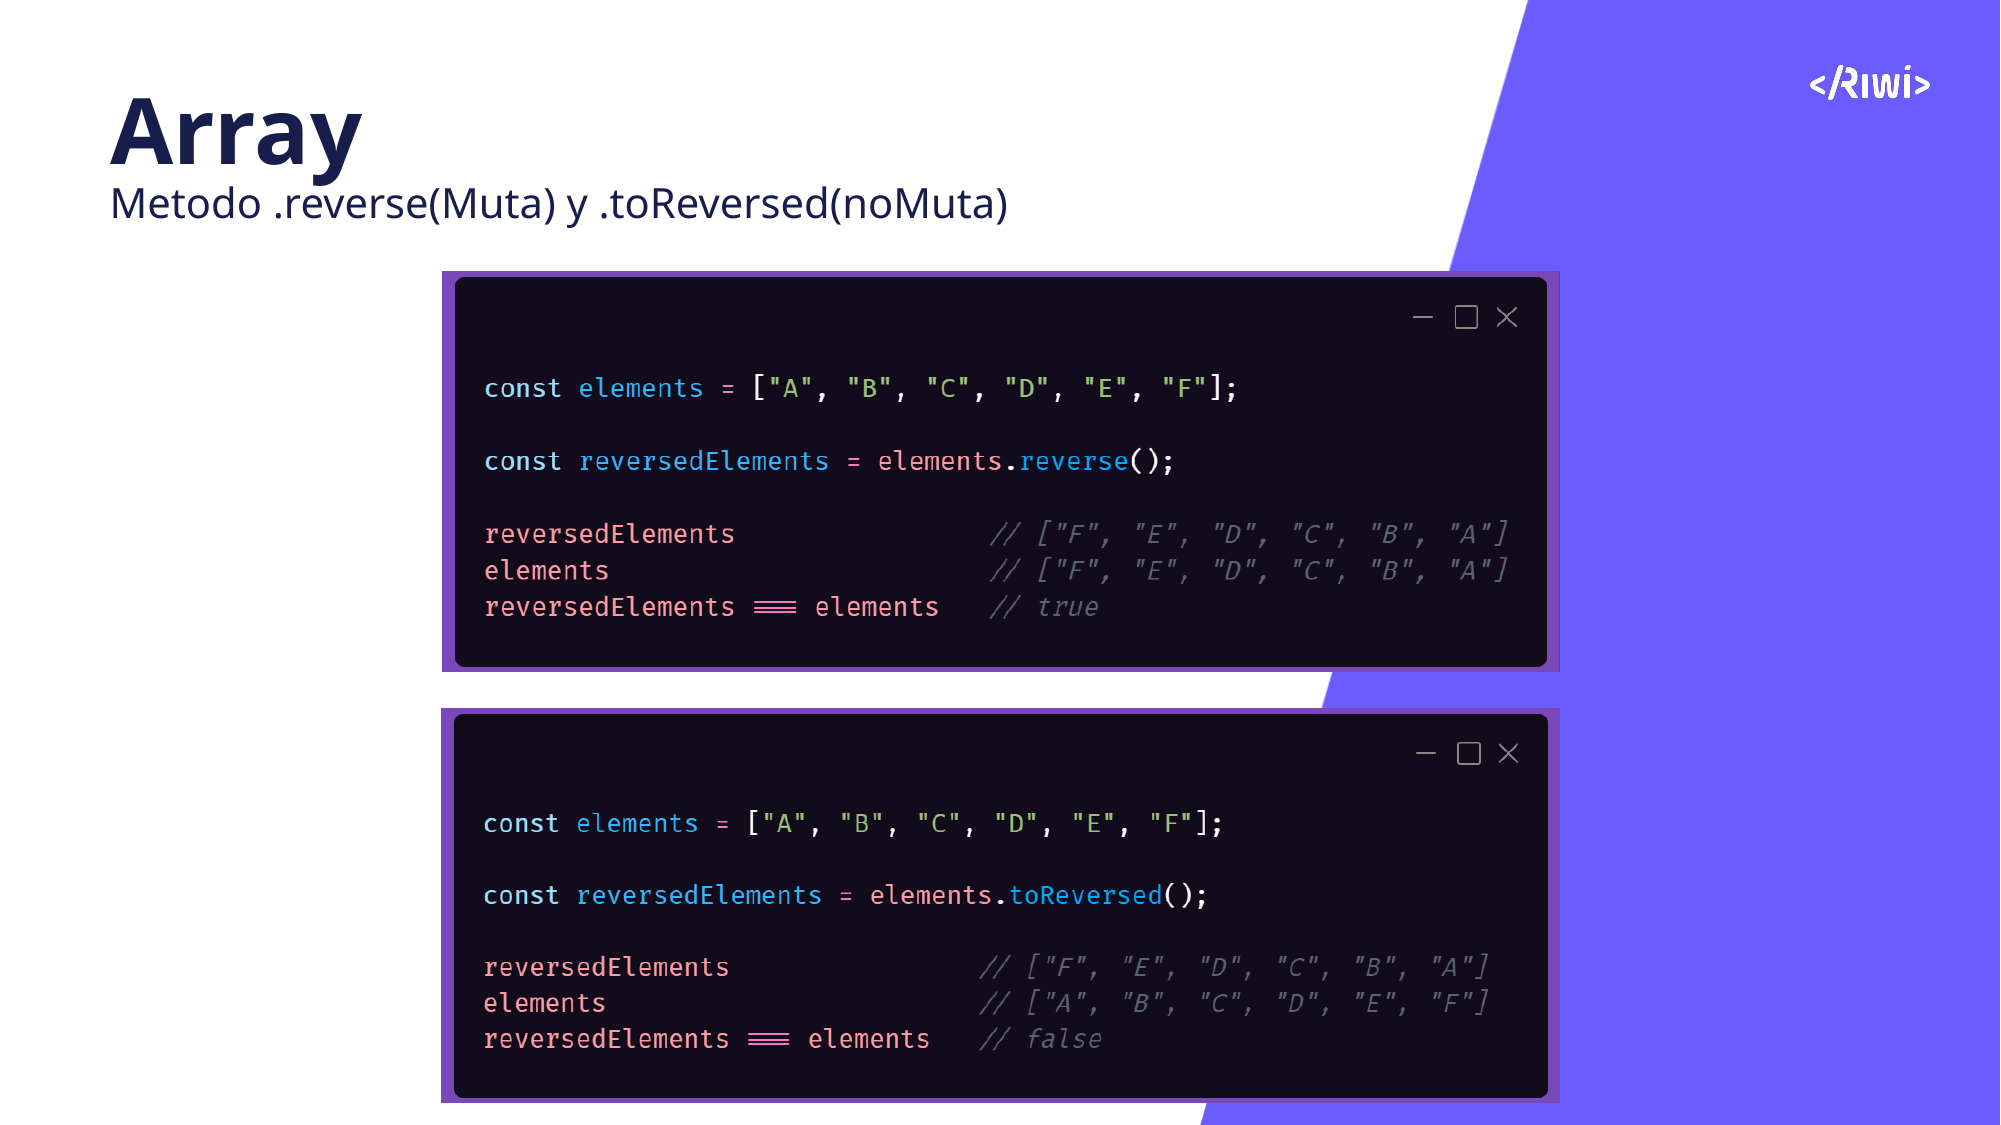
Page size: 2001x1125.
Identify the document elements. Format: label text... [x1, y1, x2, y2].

text_box Array [94, 65, 442, 169]
picture [441, 0, 2000, 1125]
text_box Metodo .reverse(Muta) y .toReversed(noMuta) [94, 169, 1122, 235]
